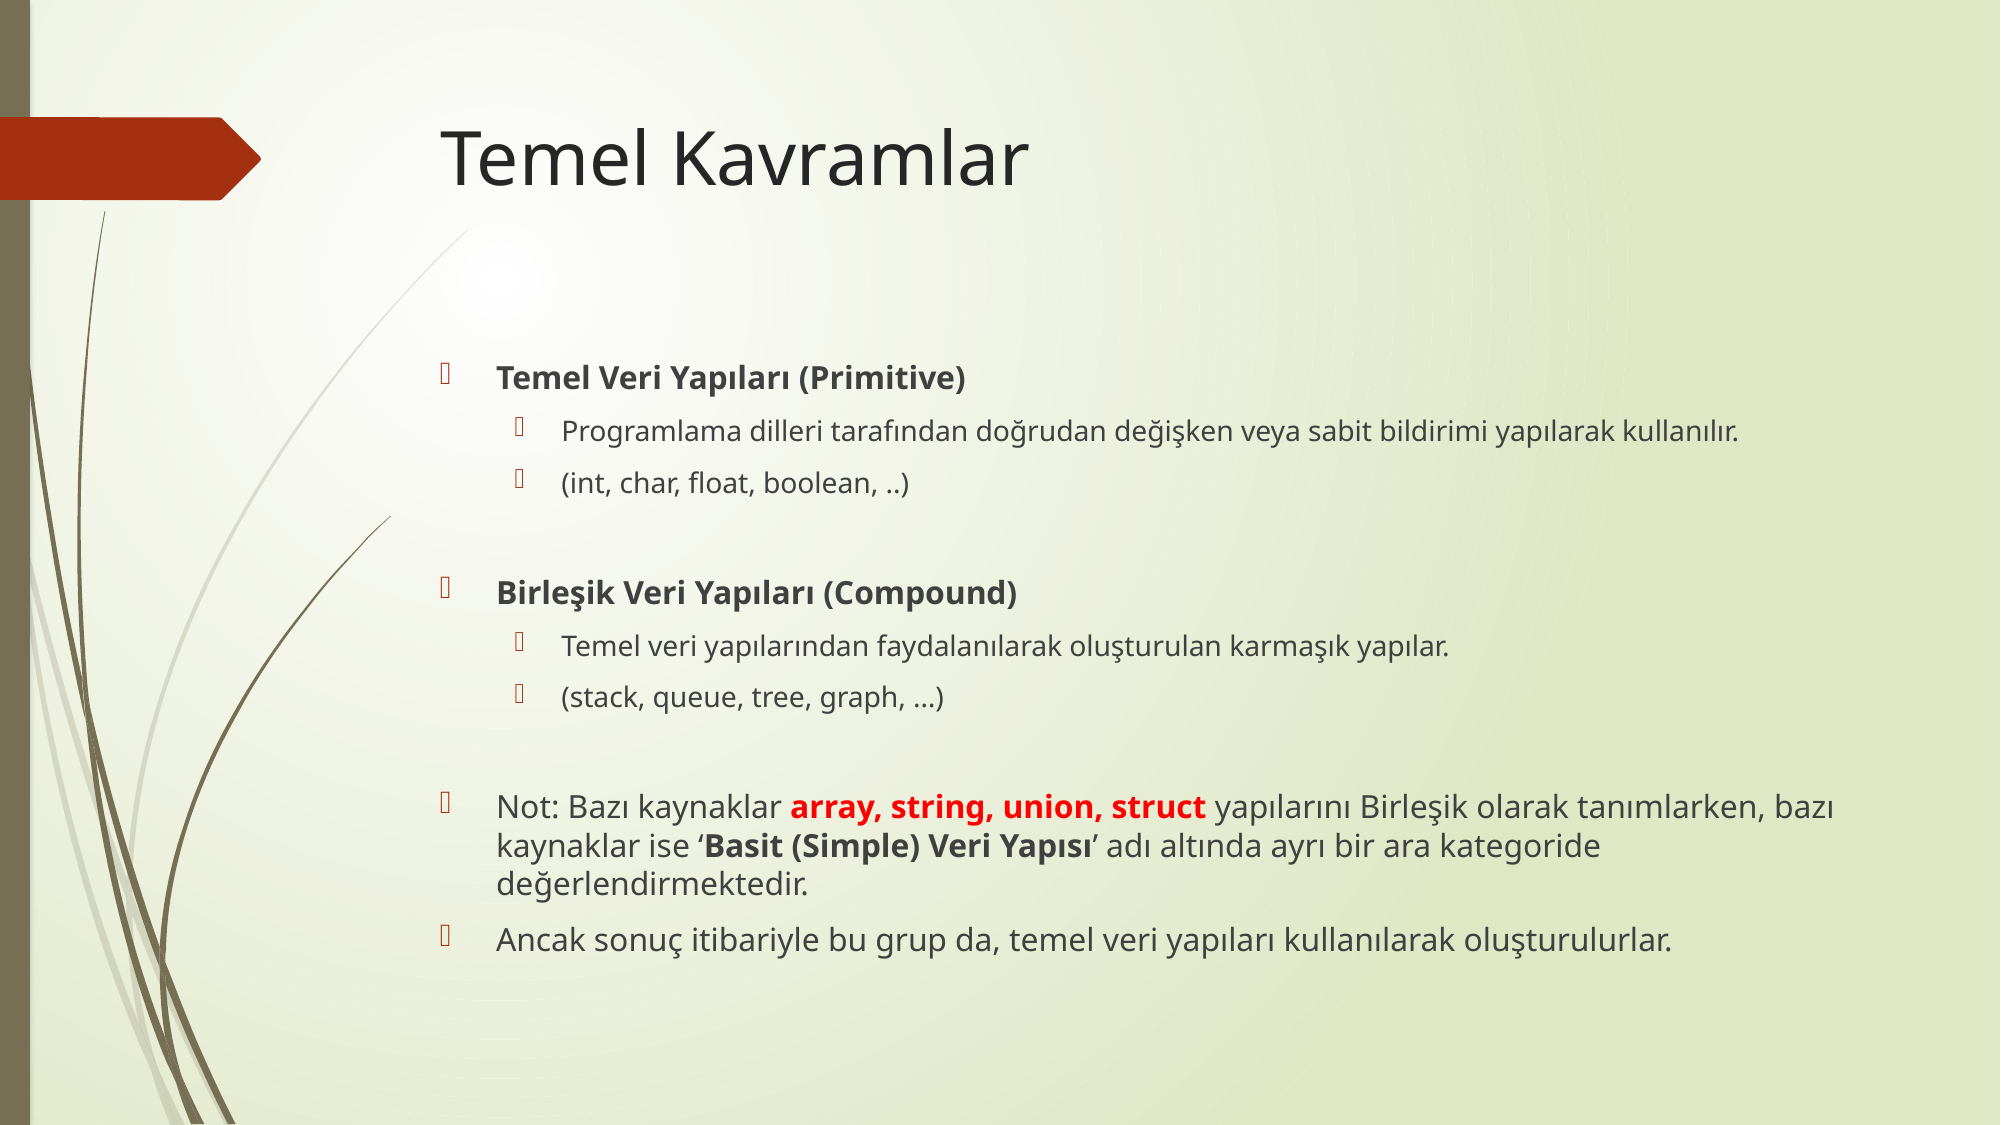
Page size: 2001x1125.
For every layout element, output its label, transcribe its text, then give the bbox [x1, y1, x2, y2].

list Temel Veri Yapıları (Primitive) Programlama dilleri tarafından doğrudan değişken veya sabit bildirimi yapılarak kullanılır. (int, char, float, boolean, ..) Birleşik Veri Yapıları (Compound) Temel veri yapılarından faydalanılarak oluşturulan karmaşık yapılar. (stack, queue, tree, graph, …) Not: Bazı kaynaklar array, string, union, struct yapılarını Birleşik olarak tanımlarken, bazı kaynaklar ise ‘Basit (Simple) Veri Yapısı’ adı altında ayrı bir ara kategoride değerlendirmektedir. Ancak sonuç itibariyle bu grup da, temel veri yapıları kullanılarak oluşturulurlar. [424, 350, 1888, 970]
title Temel Kavramlar [425, 102, 1888, 313]
